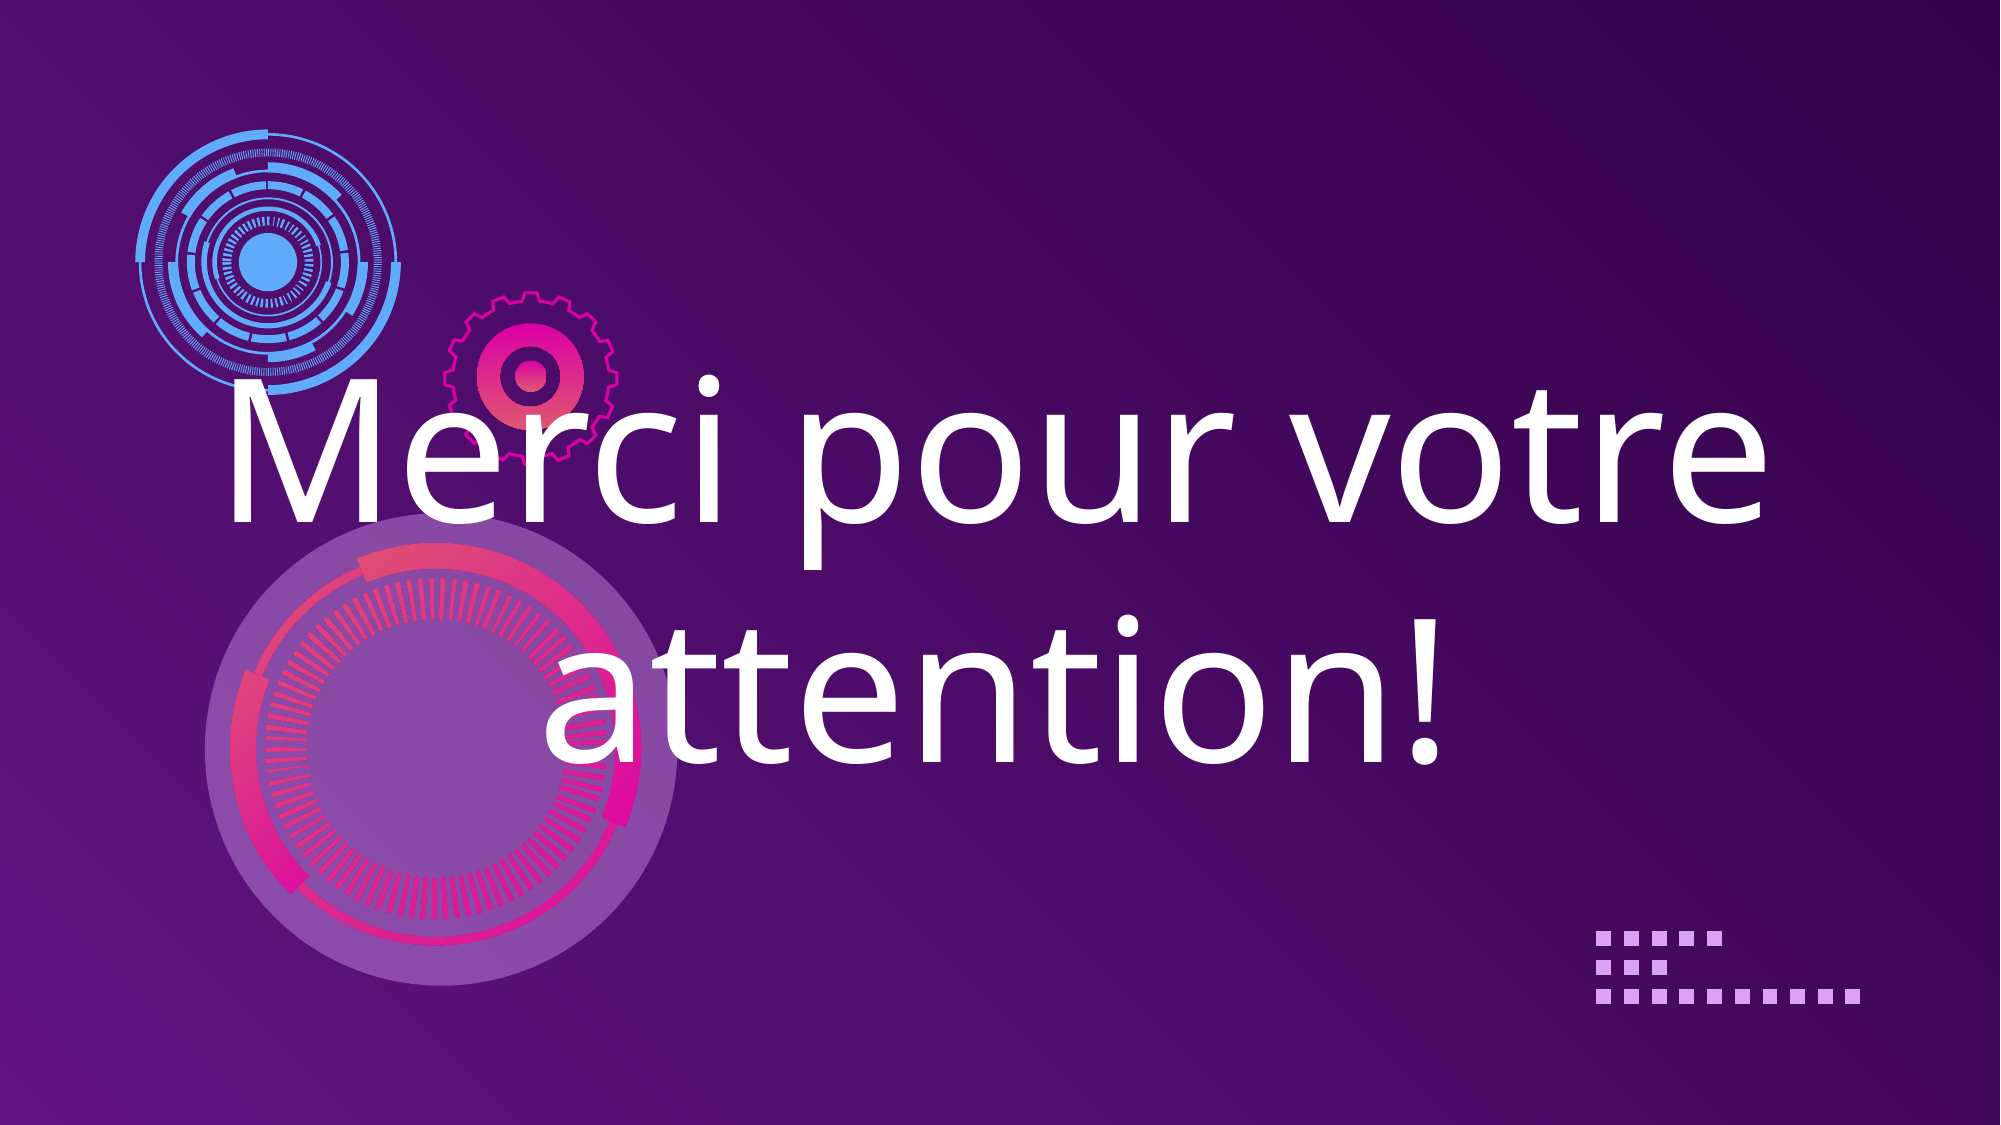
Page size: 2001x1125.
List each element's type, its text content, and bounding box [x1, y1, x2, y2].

title Merci pour votre attention! [125, 313, 1865, 812]
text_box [1596, 930, 1861, 1005]
